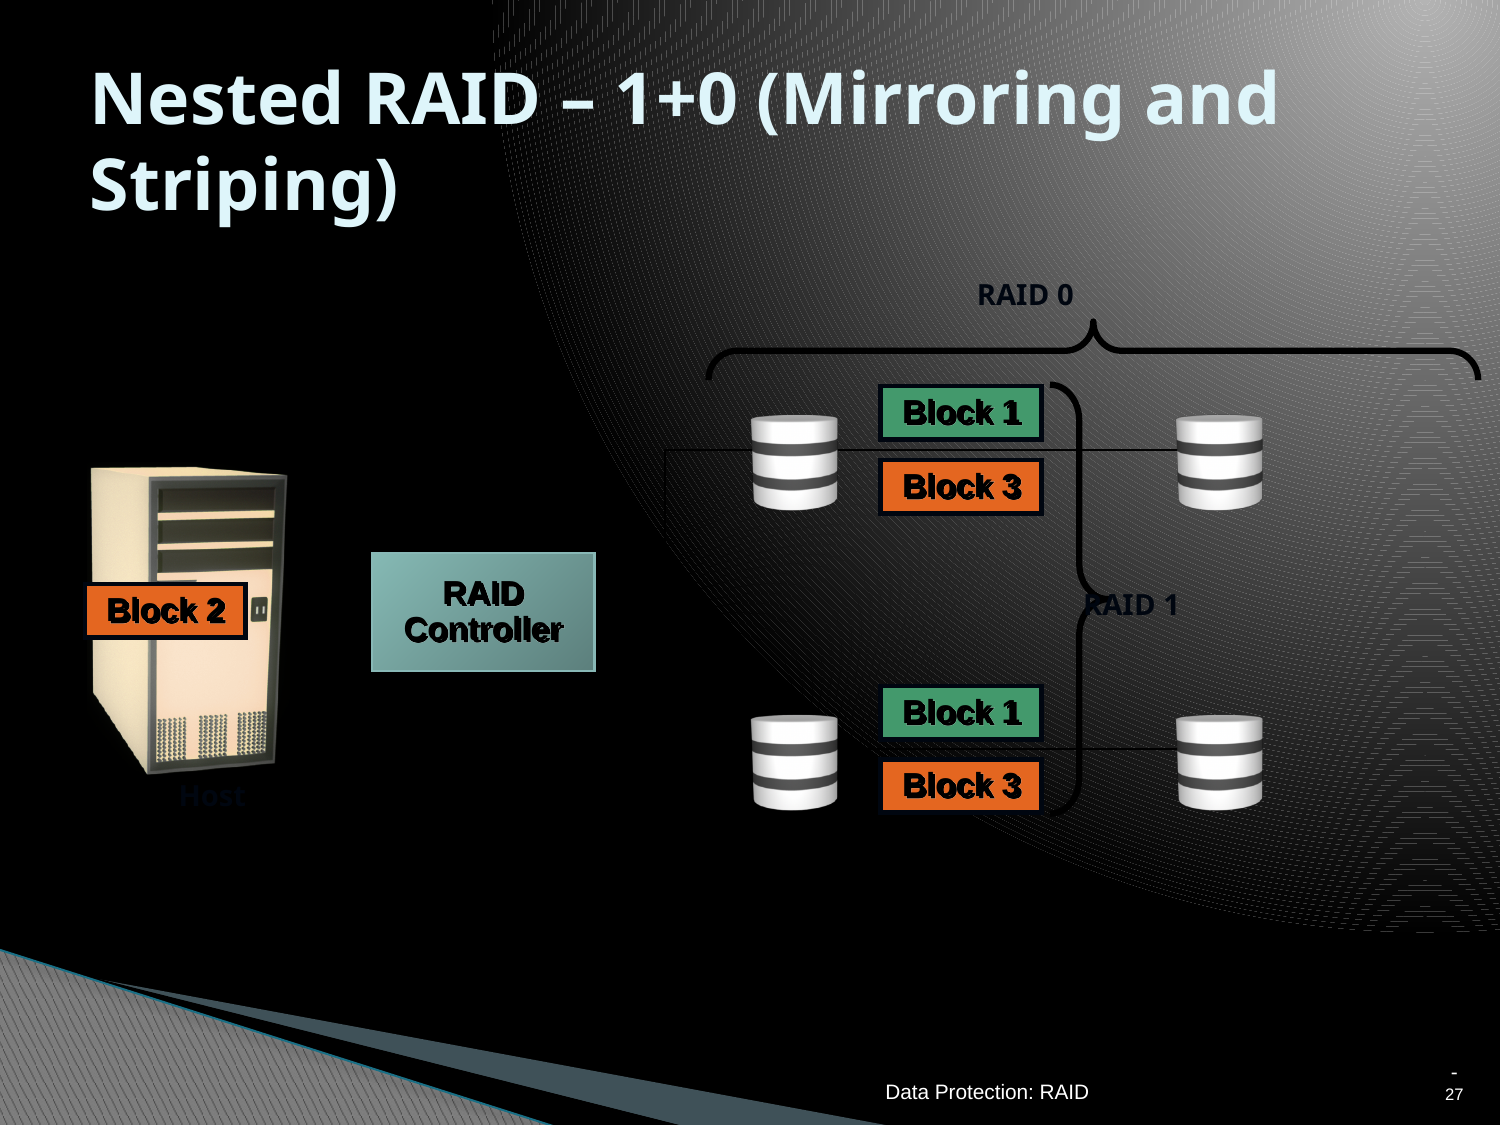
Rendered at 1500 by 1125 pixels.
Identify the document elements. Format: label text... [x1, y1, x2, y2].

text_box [84, 583, 247, 638]
picture [749, 412, 838, 513]
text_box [880, 459, 1042, 514]
picture [1174, 412, 1263, 513]
footer Data Protection: RAID [718, 1051, 1105, 1112]
text_box [664, 449, 1043, 750]
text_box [880, 685, 1042, 740]
slide_number - 27 [1418, 1051, 1479, 1112]
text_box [87, 462, 290, 813]
title Nested RAID – 1+0 (Mirroring and Striping) [75, 45, 1425, 233]
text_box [1049, 392, 1249, 814]
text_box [880, 392, 1042, 440]
picture [0, 952, 543, 1125]
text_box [371, 552, 595, 672]
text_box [880, 759, 1042, 813]
picture [749, 712, 838, 813]
picture [1174, 712, 1263, 813]
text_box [708, 276, 1479, 381]
